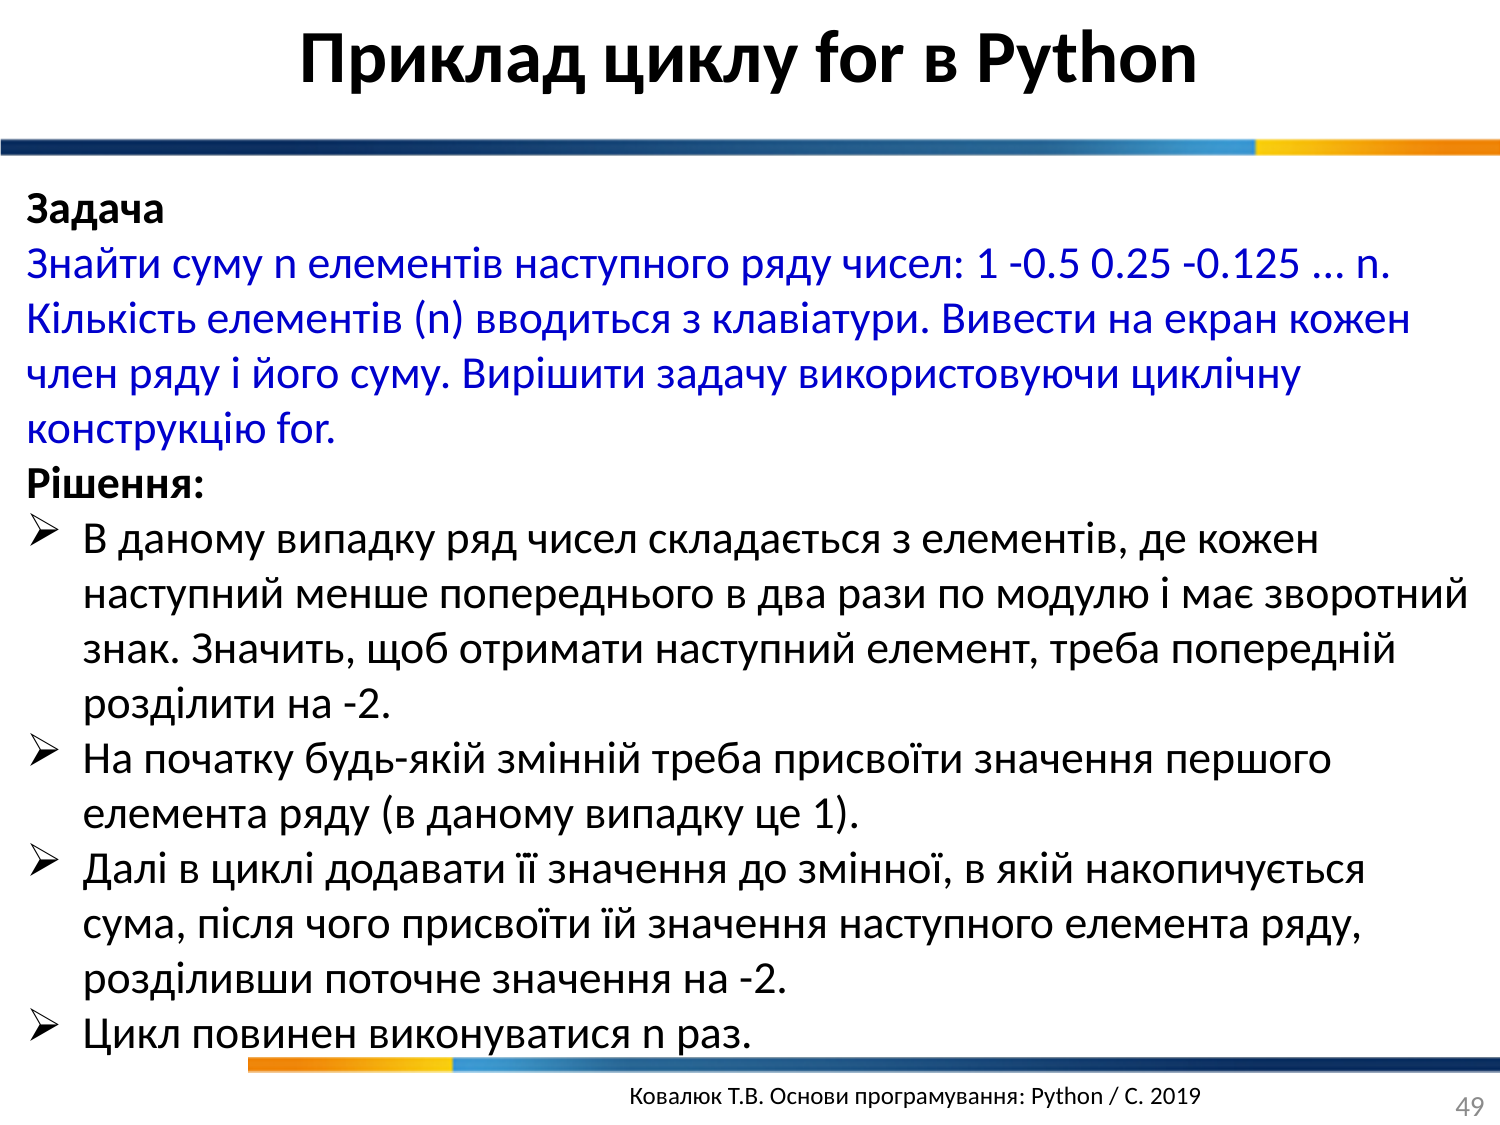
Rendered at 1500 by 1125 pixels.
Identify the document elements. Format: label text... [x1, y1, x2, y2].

text_box Задача Знайти суму n елементів наступного ряду чисел: 1 -0.5 0.25 -0.125 ... n. Кількість елементів (n) вводиться з клавіатури. Вивести на екран кожен член ряду і його суму. Вирішити задачу використовуючи циклічну конструкцію for. Рішення: В даному випадку ряд чисел складається з елементів, де кожен наступний менше попереднього в два рази по модулю і має зворотний знак. Значить, щоб отримати наступний елемент, треба попередній розділити на -2. На початку будь-якій змінній треба присвоїти значення першого елемента ряду (в даному випадку це 1). Далі в циклі додавати її значення до змінної, в якій накопичується сума, після чого присвоїти їй значення наступного елемента ряду, розділивши поточне значення на -2. Цикл повинен виконуватися n раз. [11, 170, 1489, 1066]
text_box Приклад циклу for в Python [0, 0, 1500, 105]
picture [2, 139, 1500, 155]
slide_number 49 [1428, 1083, 1500, 1125]
picture [248, 1057, 1500, 1073]
